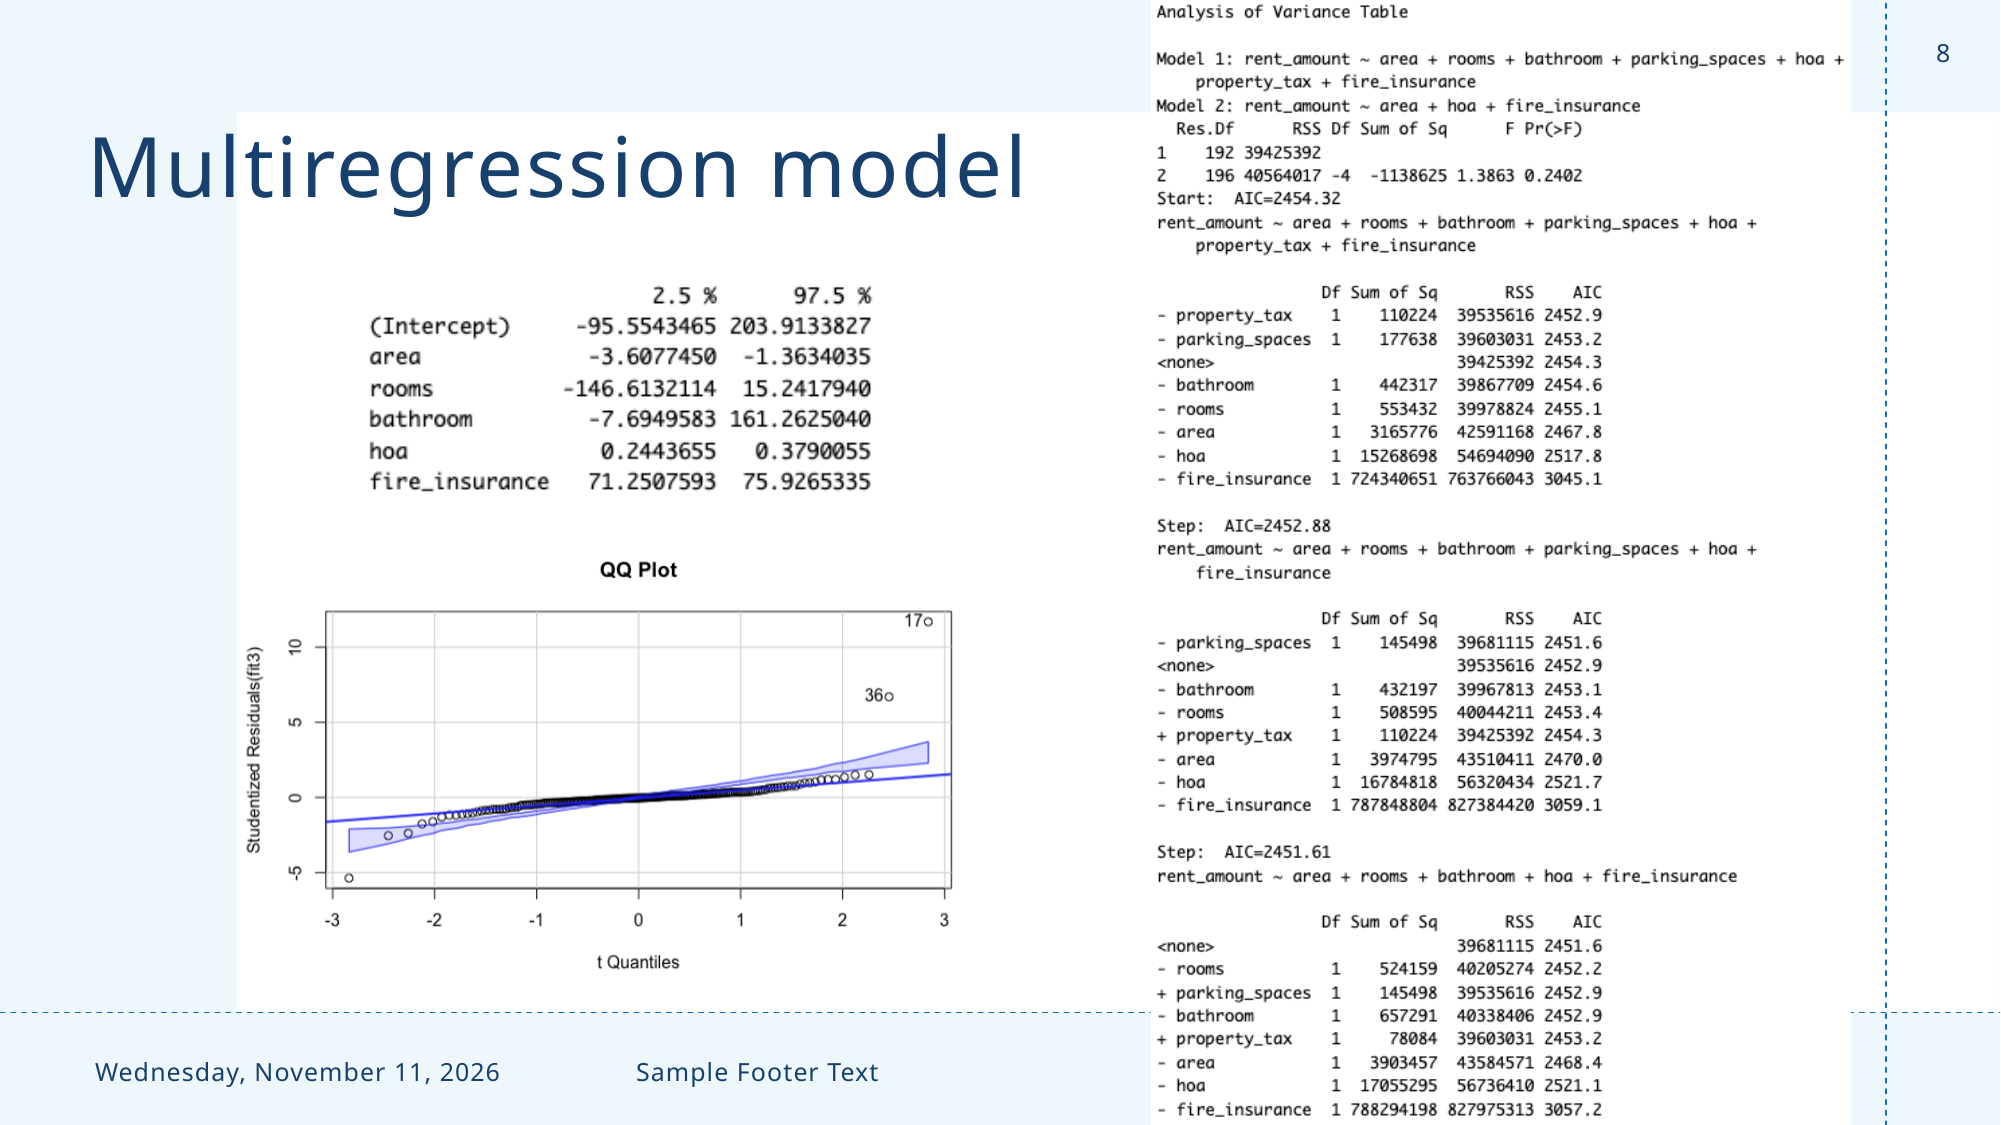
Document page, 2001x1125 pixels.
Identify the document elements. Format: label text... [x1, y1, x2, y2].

title Multiregression model [68, 59, 1151, 278]
picture [1151, 0, 1851, 1125]
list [367, 277, 885, 495]
slide_number 8 [1886, 0, 2000, 110]
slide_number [68, 1020, 519, 1125]
picture [239, 552, 982, 977]
footer Sample Footer Text [618, 1020, 1151, 1125]
